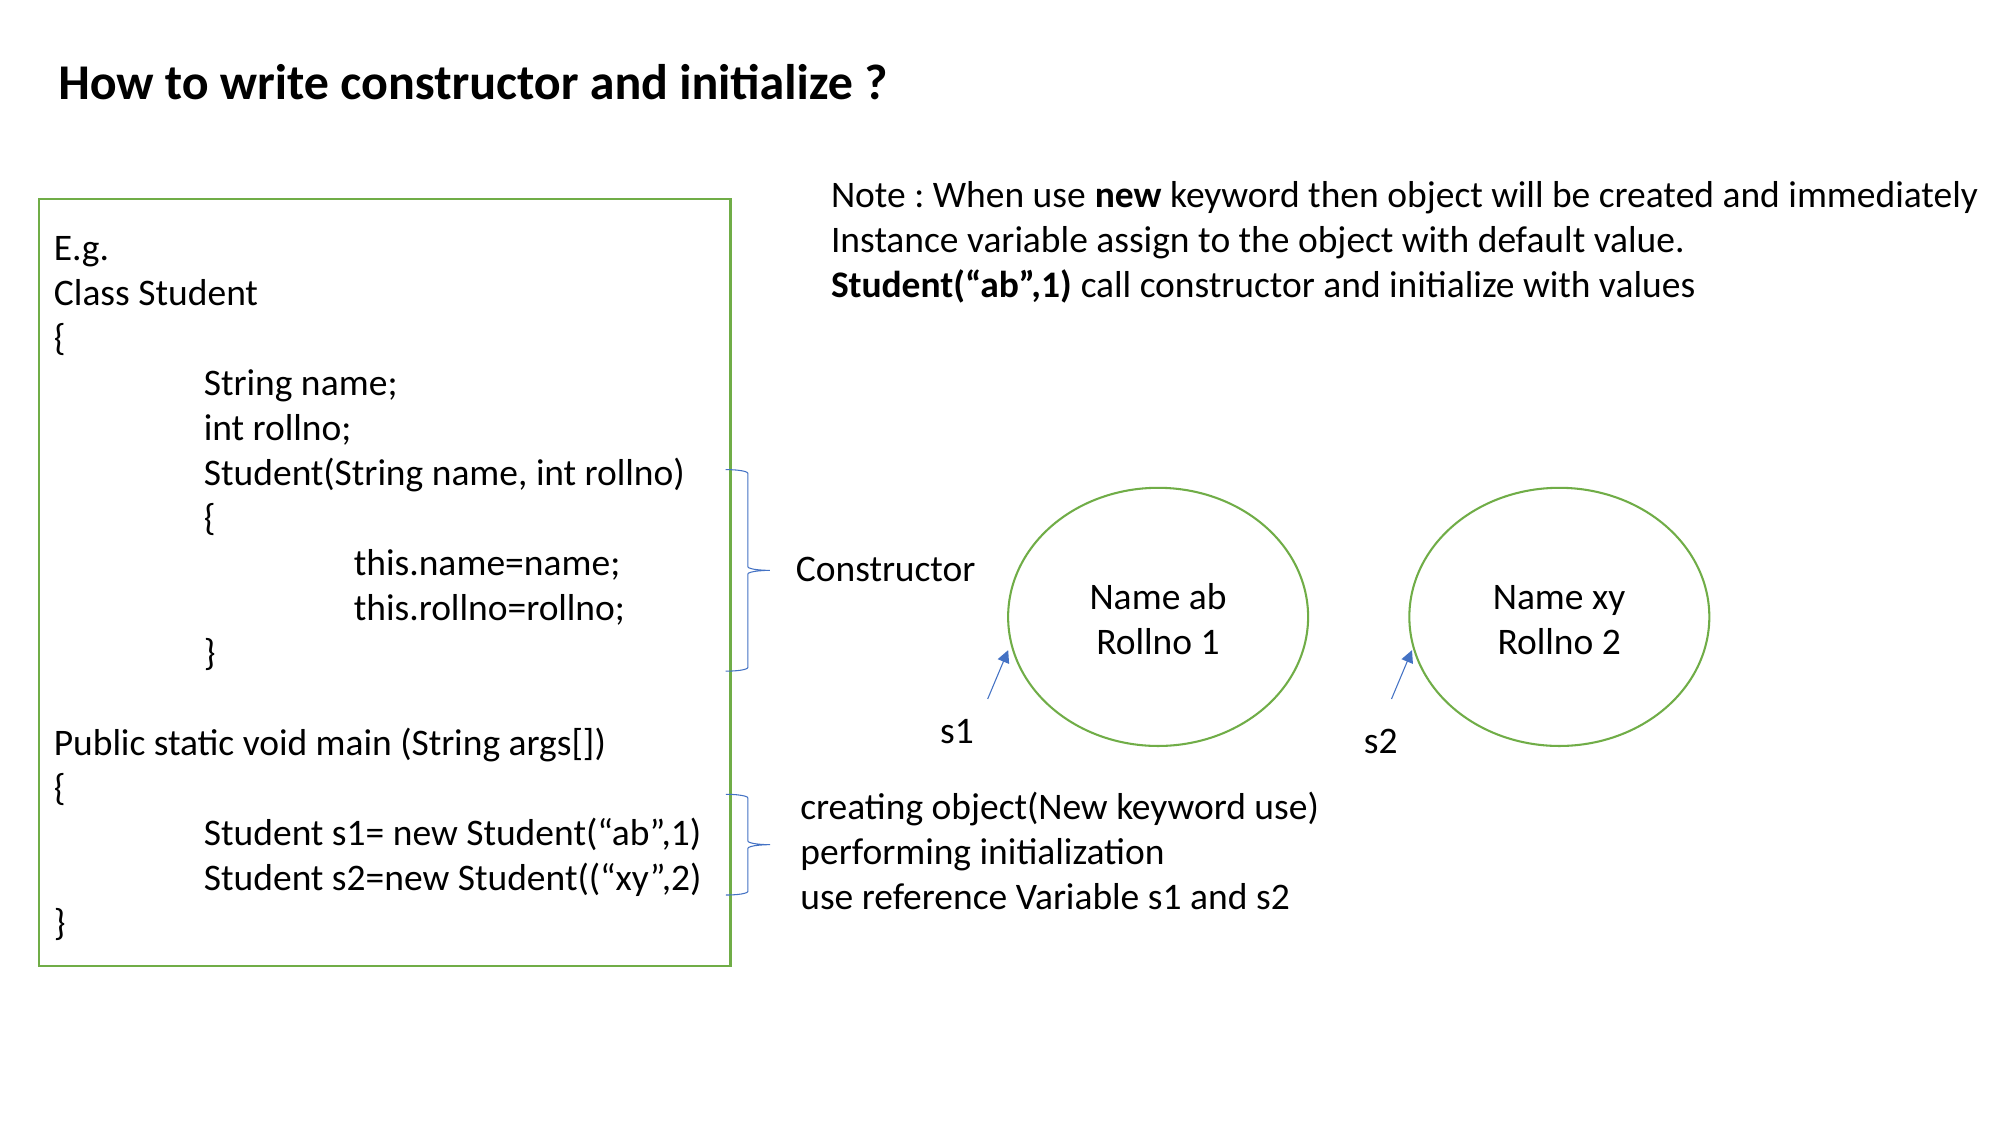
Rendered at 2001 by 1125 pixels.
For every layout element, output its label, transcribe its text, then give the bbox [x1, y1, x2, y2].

text_box s2 [1349, 708, 1986, 769]
text_box creating object(New keyword use) performing initialization use reference Variable s1 and s2 [785, 774, 1343, 924]
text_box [987, 650, 1009, 700]
text_box Constructor [781, 537, 991, 597]
text_box Note : When use new keyword then object will be created and immediately Instance variable assign to the object with default value. Student(“ab”,1) call constructor and initialize with values [816, 162, 2000, 358]
text_box E.g. Class Student { String name; int rollno; Student(String name, int rollno) { this.name=name; this.rollno=rollno; } Public static void main (String args[]) { Student s1= new Student(“ab”,1) Student s2=new Student((“xy”,2) } [38, 198, 732, 967]
text_box [725, 793, 771, 896]
text_box How to write constructor and initialize ? [43, 42, 915, 117]
text_box Name ab Rollno 1 [1007, 486, 1310, 708]
text_box Name xy Rollno 2 [1408, 486, 1711, 708]
text_box s1 [925, 698, 1267, 759]
text_box [725, 469, 770, 672]
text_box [1391, 650, 1413, 700]
